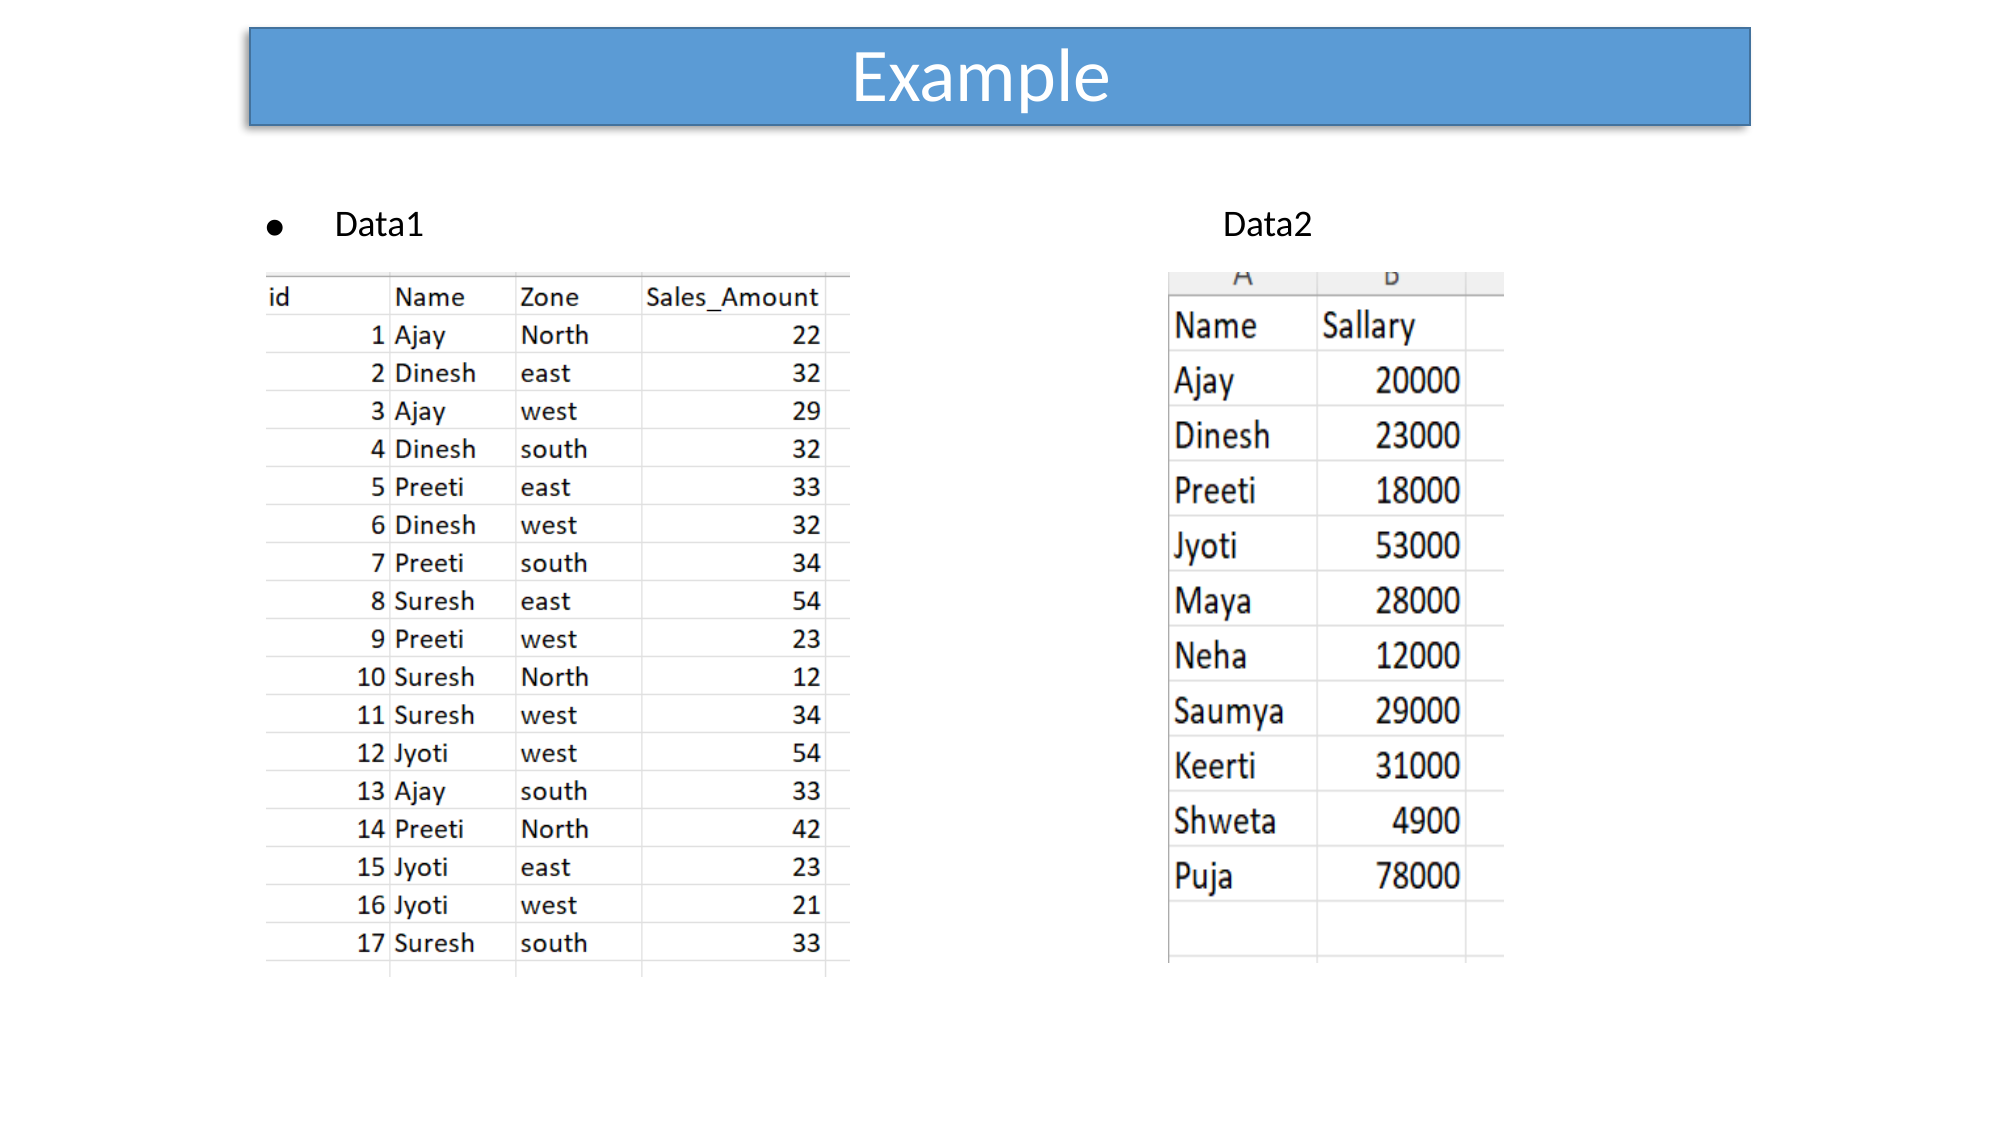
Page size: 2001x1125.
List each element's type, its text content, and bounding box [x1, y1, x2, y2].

text_box Data1 [320, 191, 1208, 252]
text_box Example [249, 27, 1751, 126]
picture [266, 272, 850, 977]
picture [1168, 272, 1504, 963]
text_box Data2 [1208, 191, 1574, 252]
text_box [249, 191, 1750, 989]
